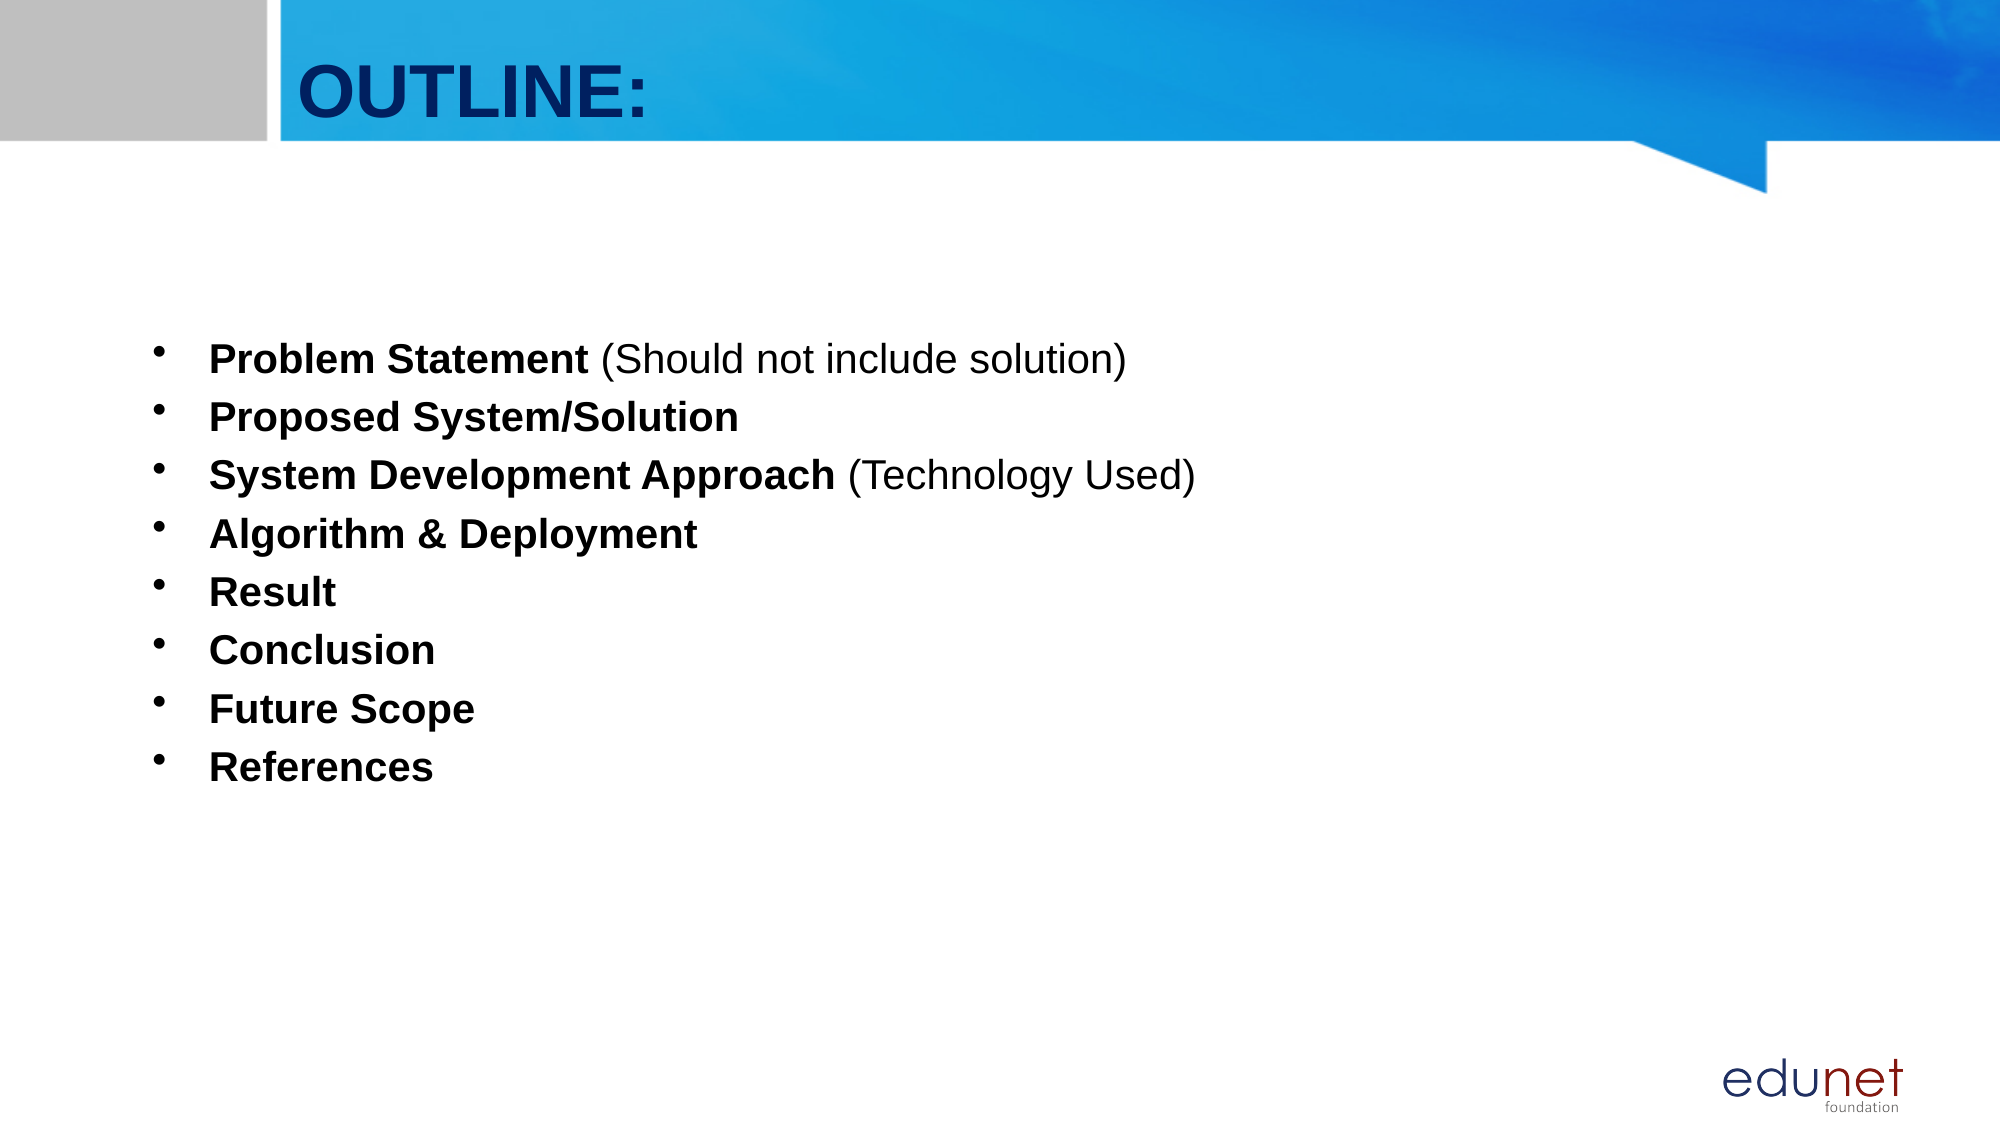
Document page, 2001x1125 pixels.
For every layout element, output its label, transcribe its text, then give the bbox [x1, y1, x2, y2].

picture [0, 0, 2000, 1125]
title OUTLINE: [165, 12, 666, 162]
list Problem Statement (Should not include solution) Proposed System/Solution System Development Approach (Technology Used) Algorithm & Deployment Result Conclusion Future Scope References [137, 265, 1946, 1125]
